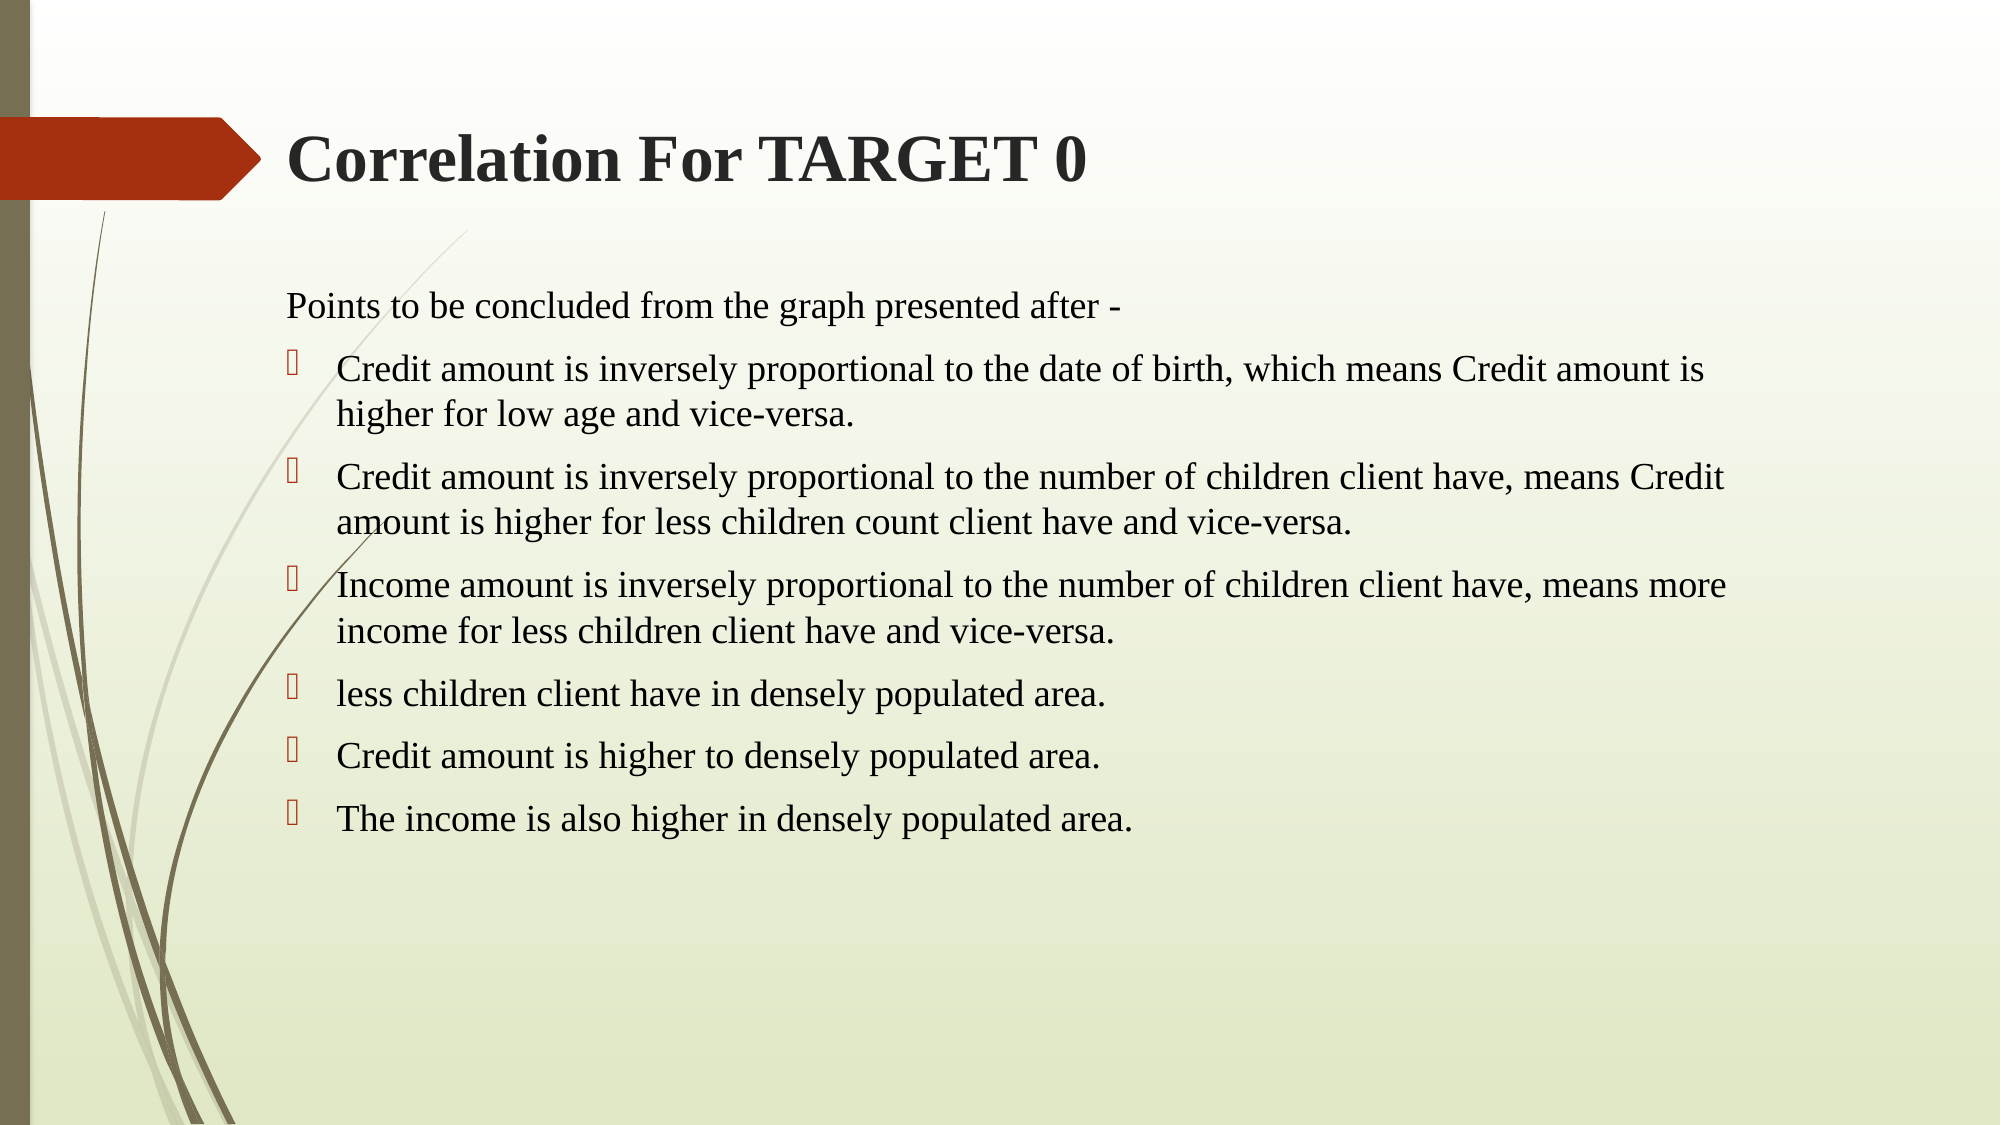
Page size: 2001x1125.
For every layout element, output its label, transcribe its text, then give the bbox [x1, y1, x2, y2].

list Points to be concluded from the graph presented after - Credit amount is inversely proportional to the date of birth, which means Credit amount is higher for low age and vice-versa. Credit amount is inversely proportional to the number of children client have, means Credit amount is higher for less children count client have and vice-versa. Income amount is inversely proportional to the number of children client have, means more income for less children client have and vice-versa. less children client have in densely populated area. Credit amount is higher to densely populated area. The income is also higher in densely populated area. [270, 273, 1813, 854]
title Correlation For TARGET 0 [270, 106, 1813, 202]
